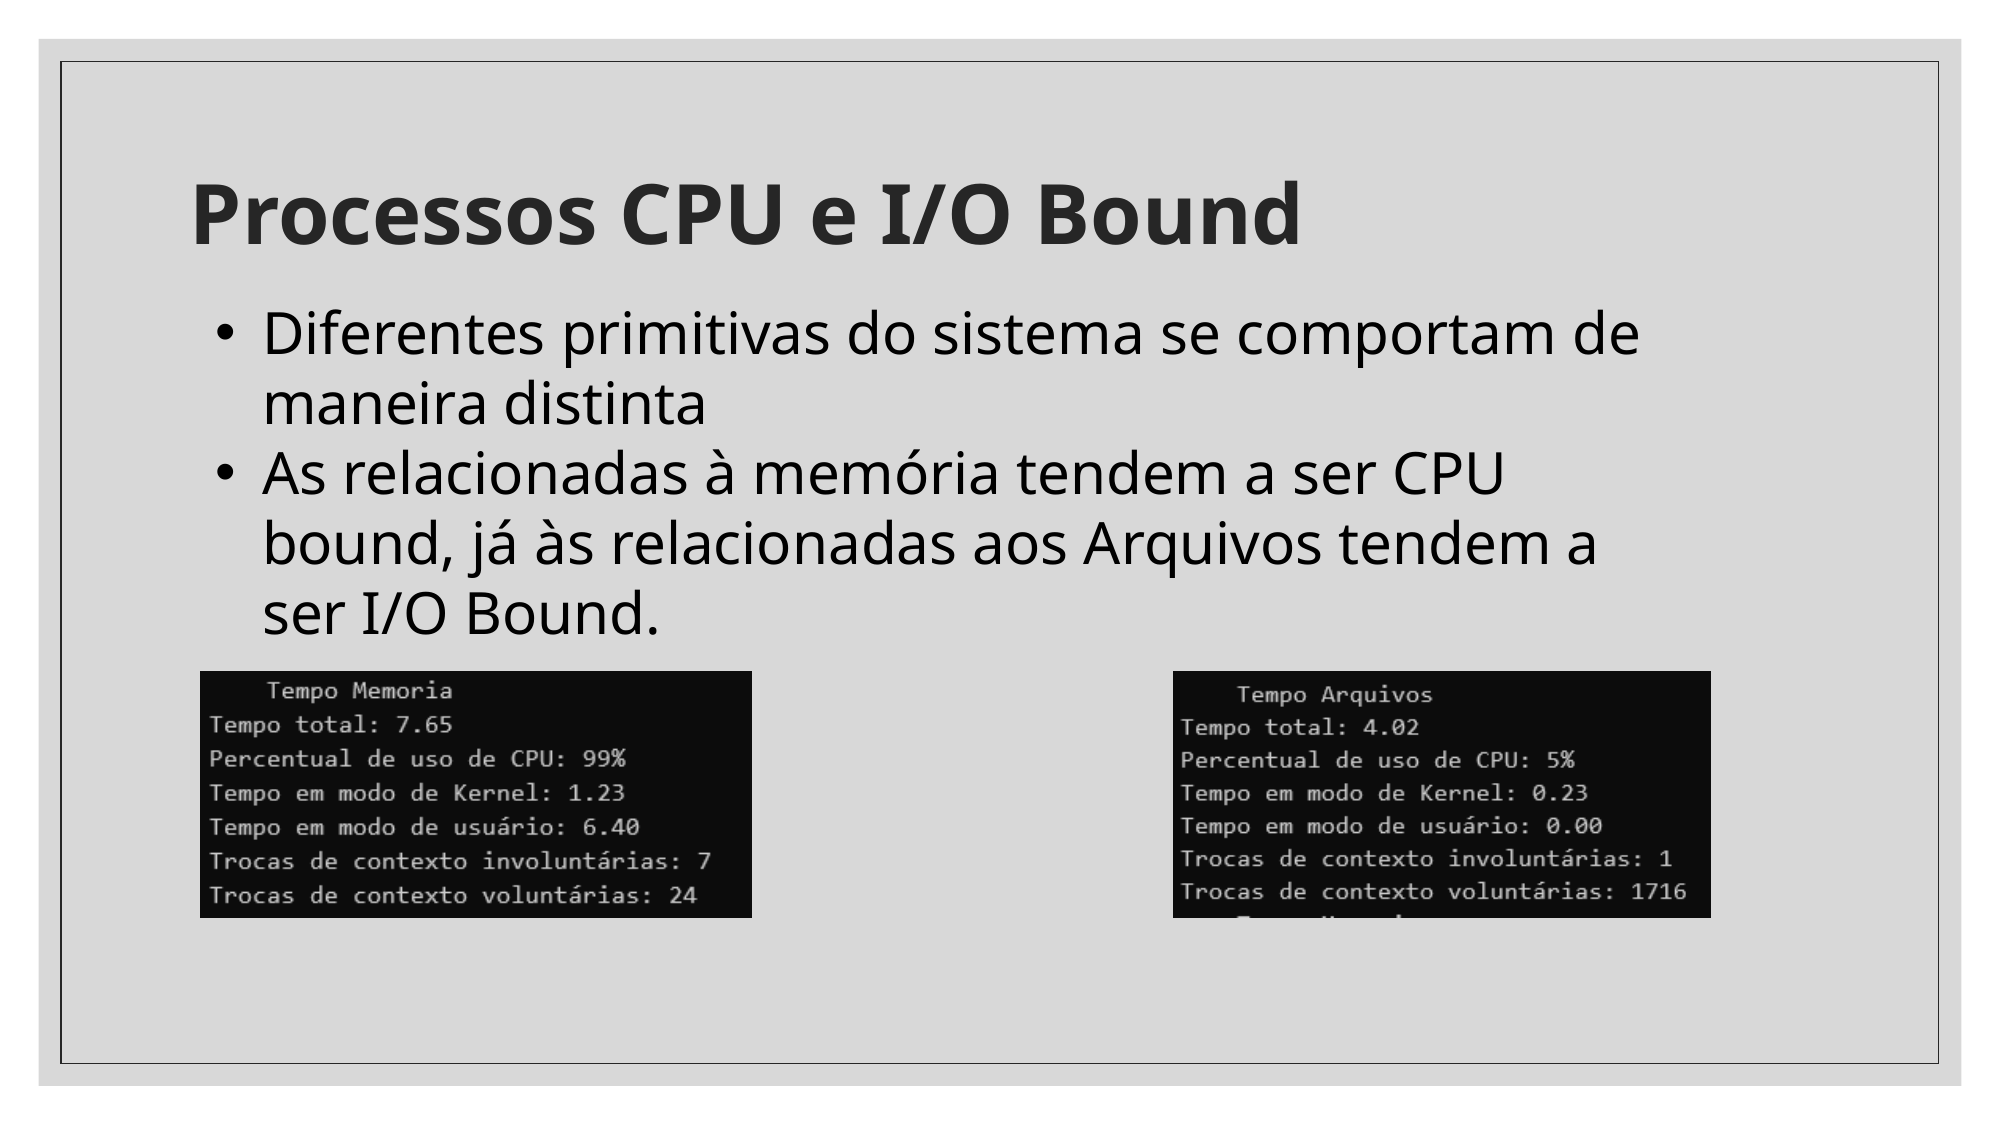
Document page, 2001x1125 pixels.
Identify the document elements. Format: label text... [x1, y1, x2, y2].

title Processos CPU e I/O Bound [174, 105, 1825, 331]
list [200, 671, 752, 919]
picture [1172, 671, 1711, 919]
text_box Diferentes primitivas do sistema se comportam de maneira distinta As relacionadas à memória tendem a ser CPU bound, já às relacionadas aos Arquivos tendem a ser I/O Bound. [200, 288, 1711, 654]
